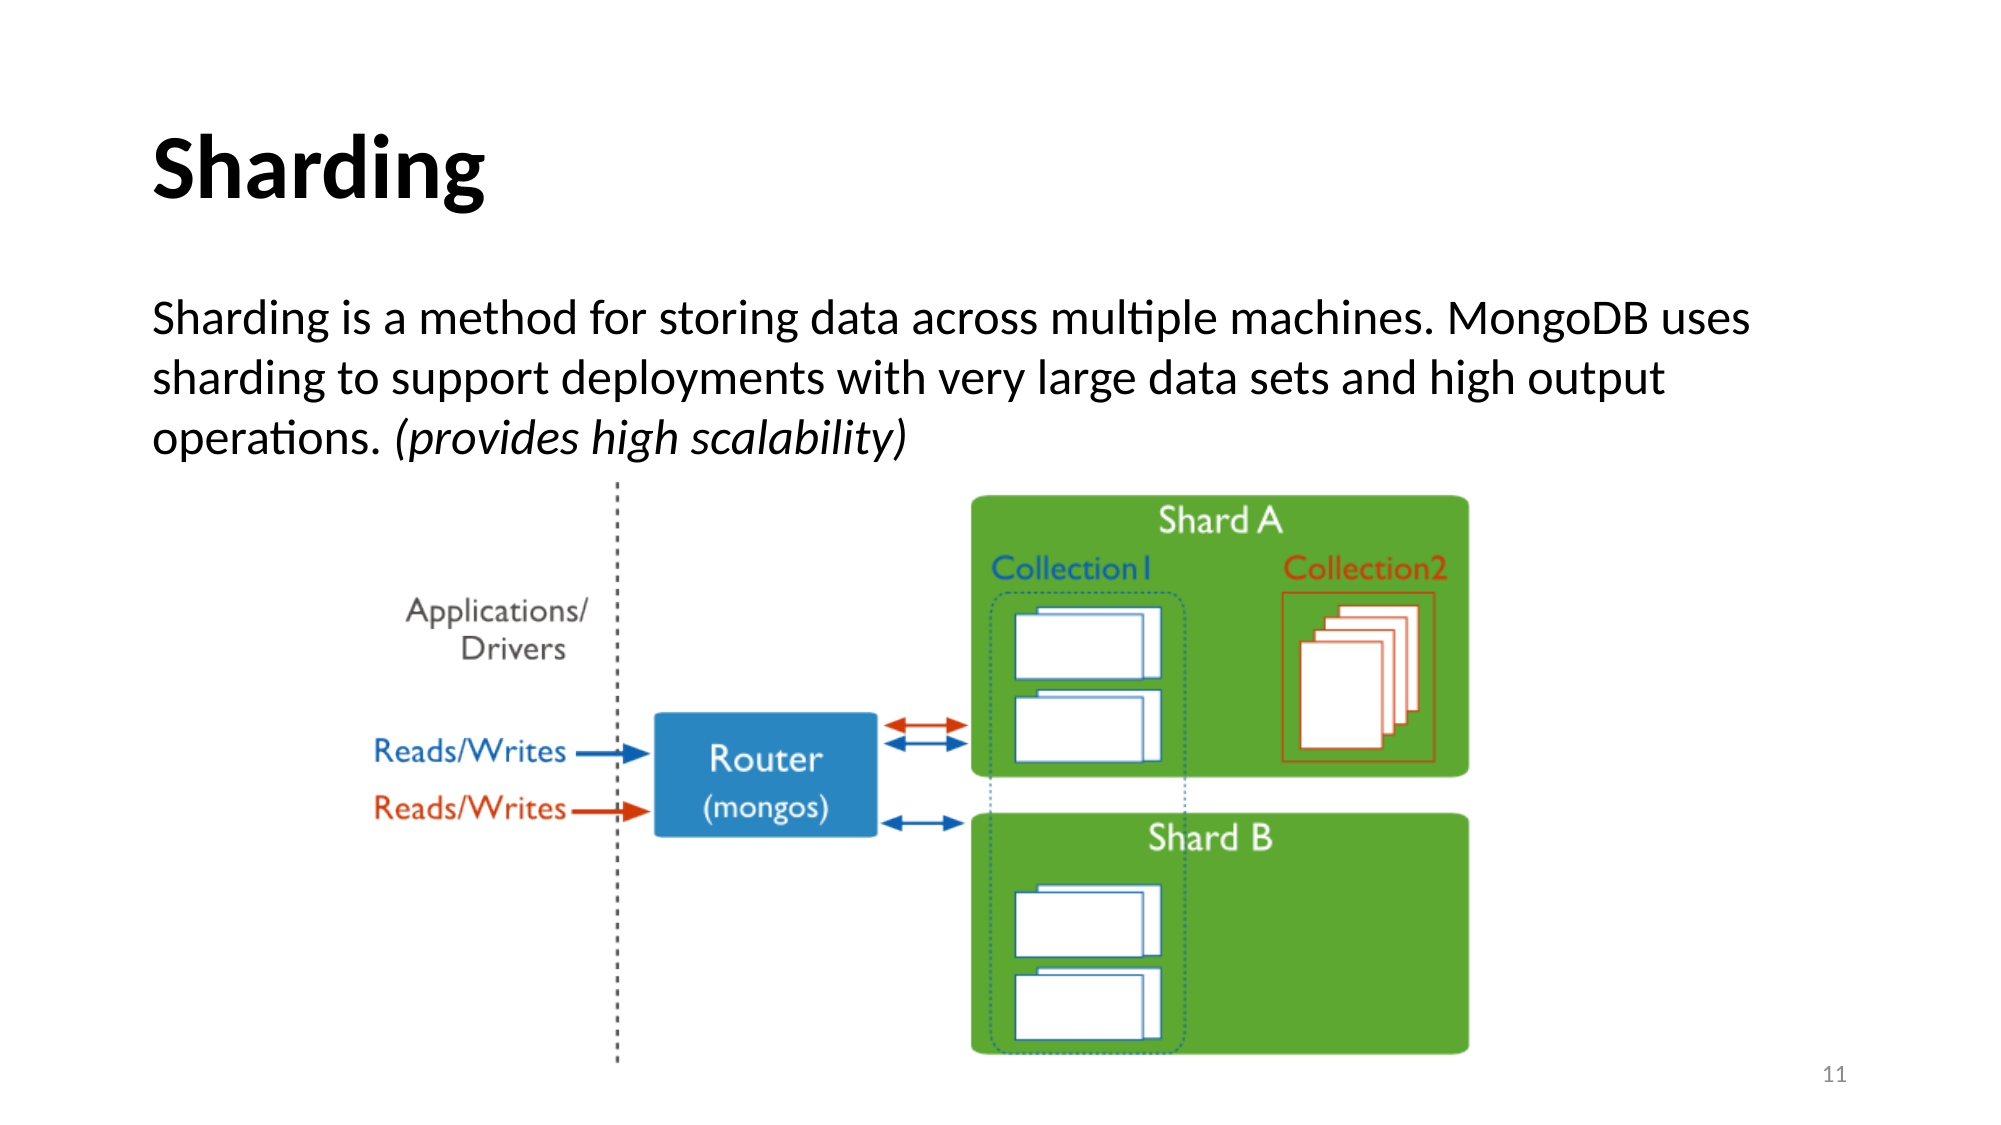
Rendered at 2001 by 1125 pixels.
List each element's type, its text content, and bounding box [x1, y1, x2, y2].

text_box Sharding is a method for storing data across multiple machines. MongoDB uses sharding to support deployments with very large data sets and high output operations. (provides high scalability) [137, 277, 1863, 472]
slide_number 11 [1412, 1042, 1863, 1103]
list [354, 474, 1488, 1075]
title Sharding [137, 59, 1863, 277]
